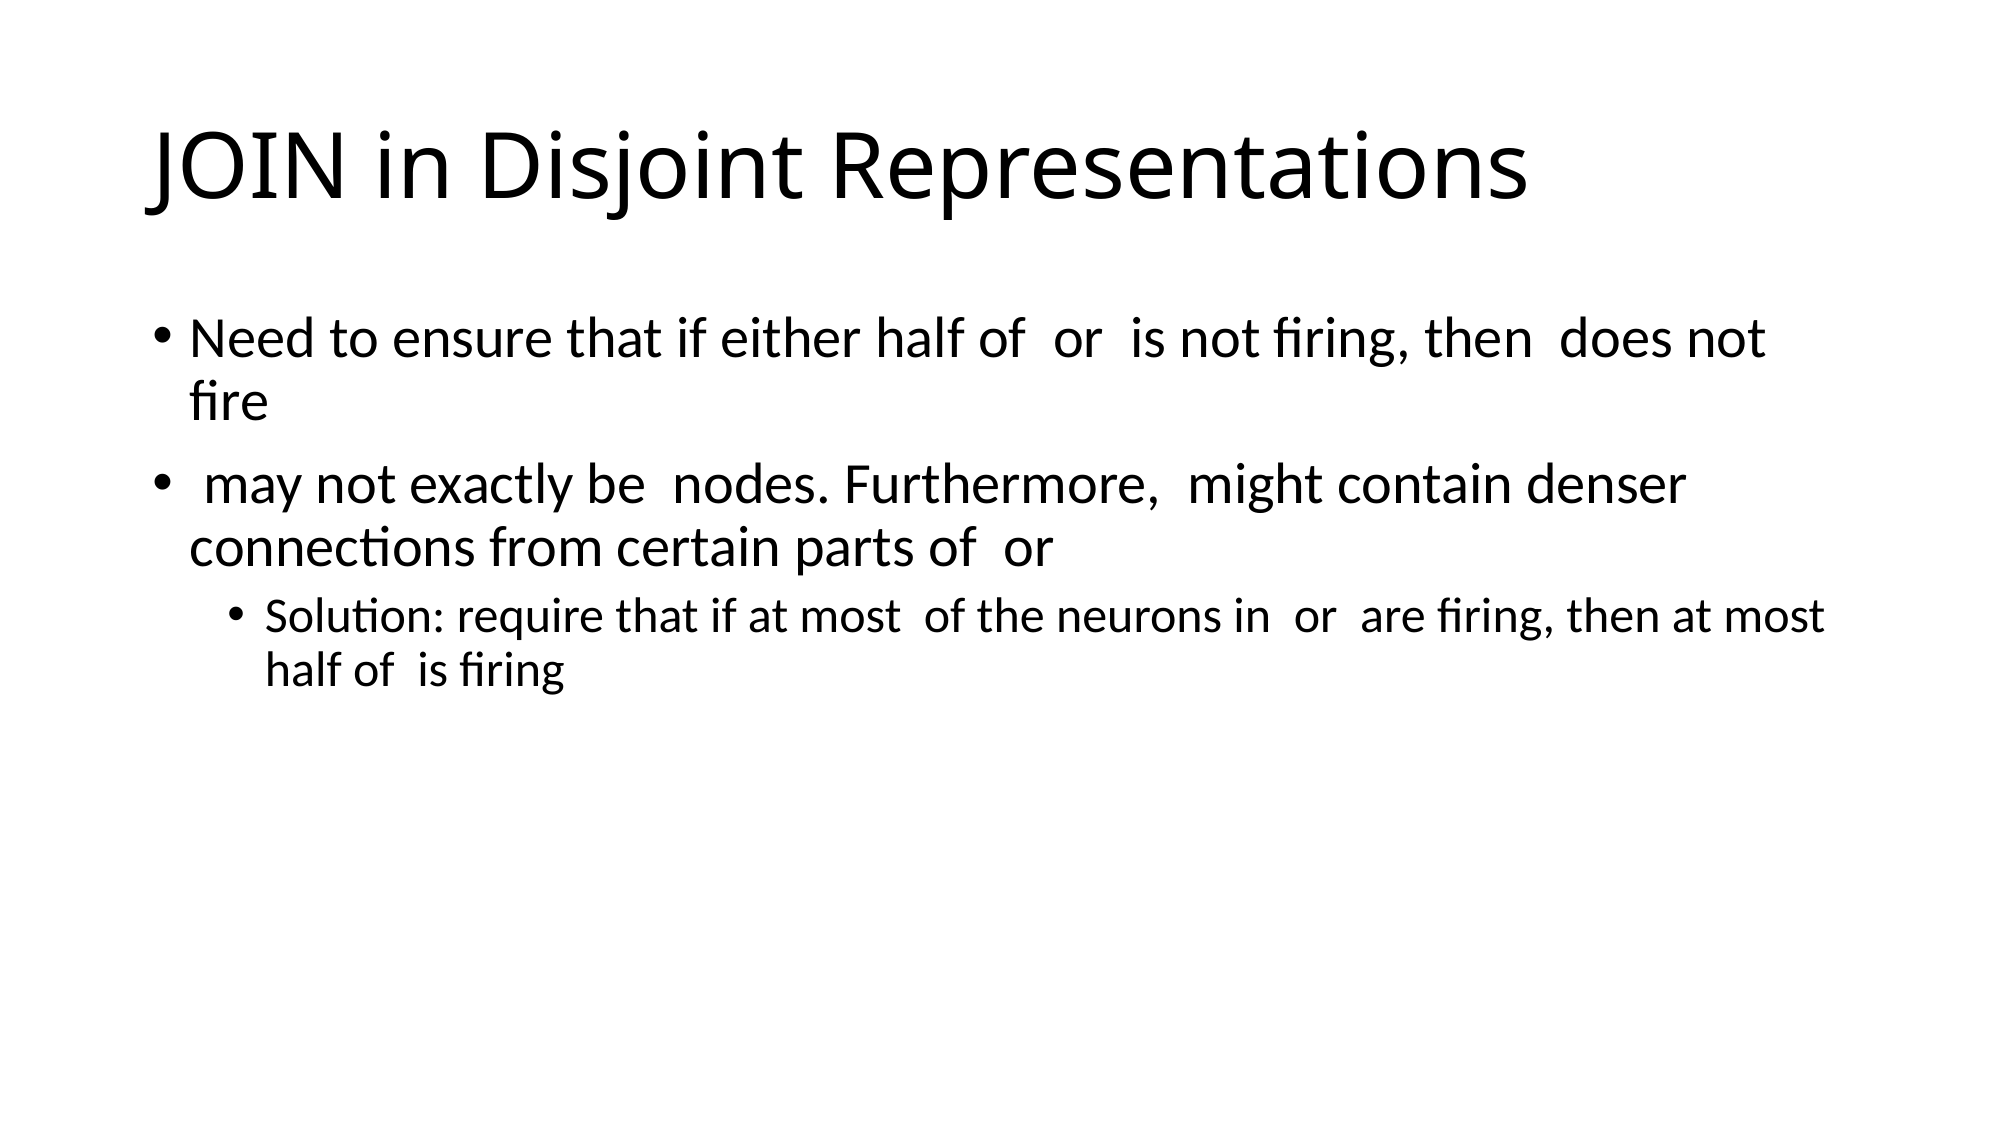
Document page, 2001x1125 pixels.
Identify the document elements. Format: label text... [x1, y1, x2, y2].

title JOIN in Disjoint Representations [137, 59, 1863, 278]
